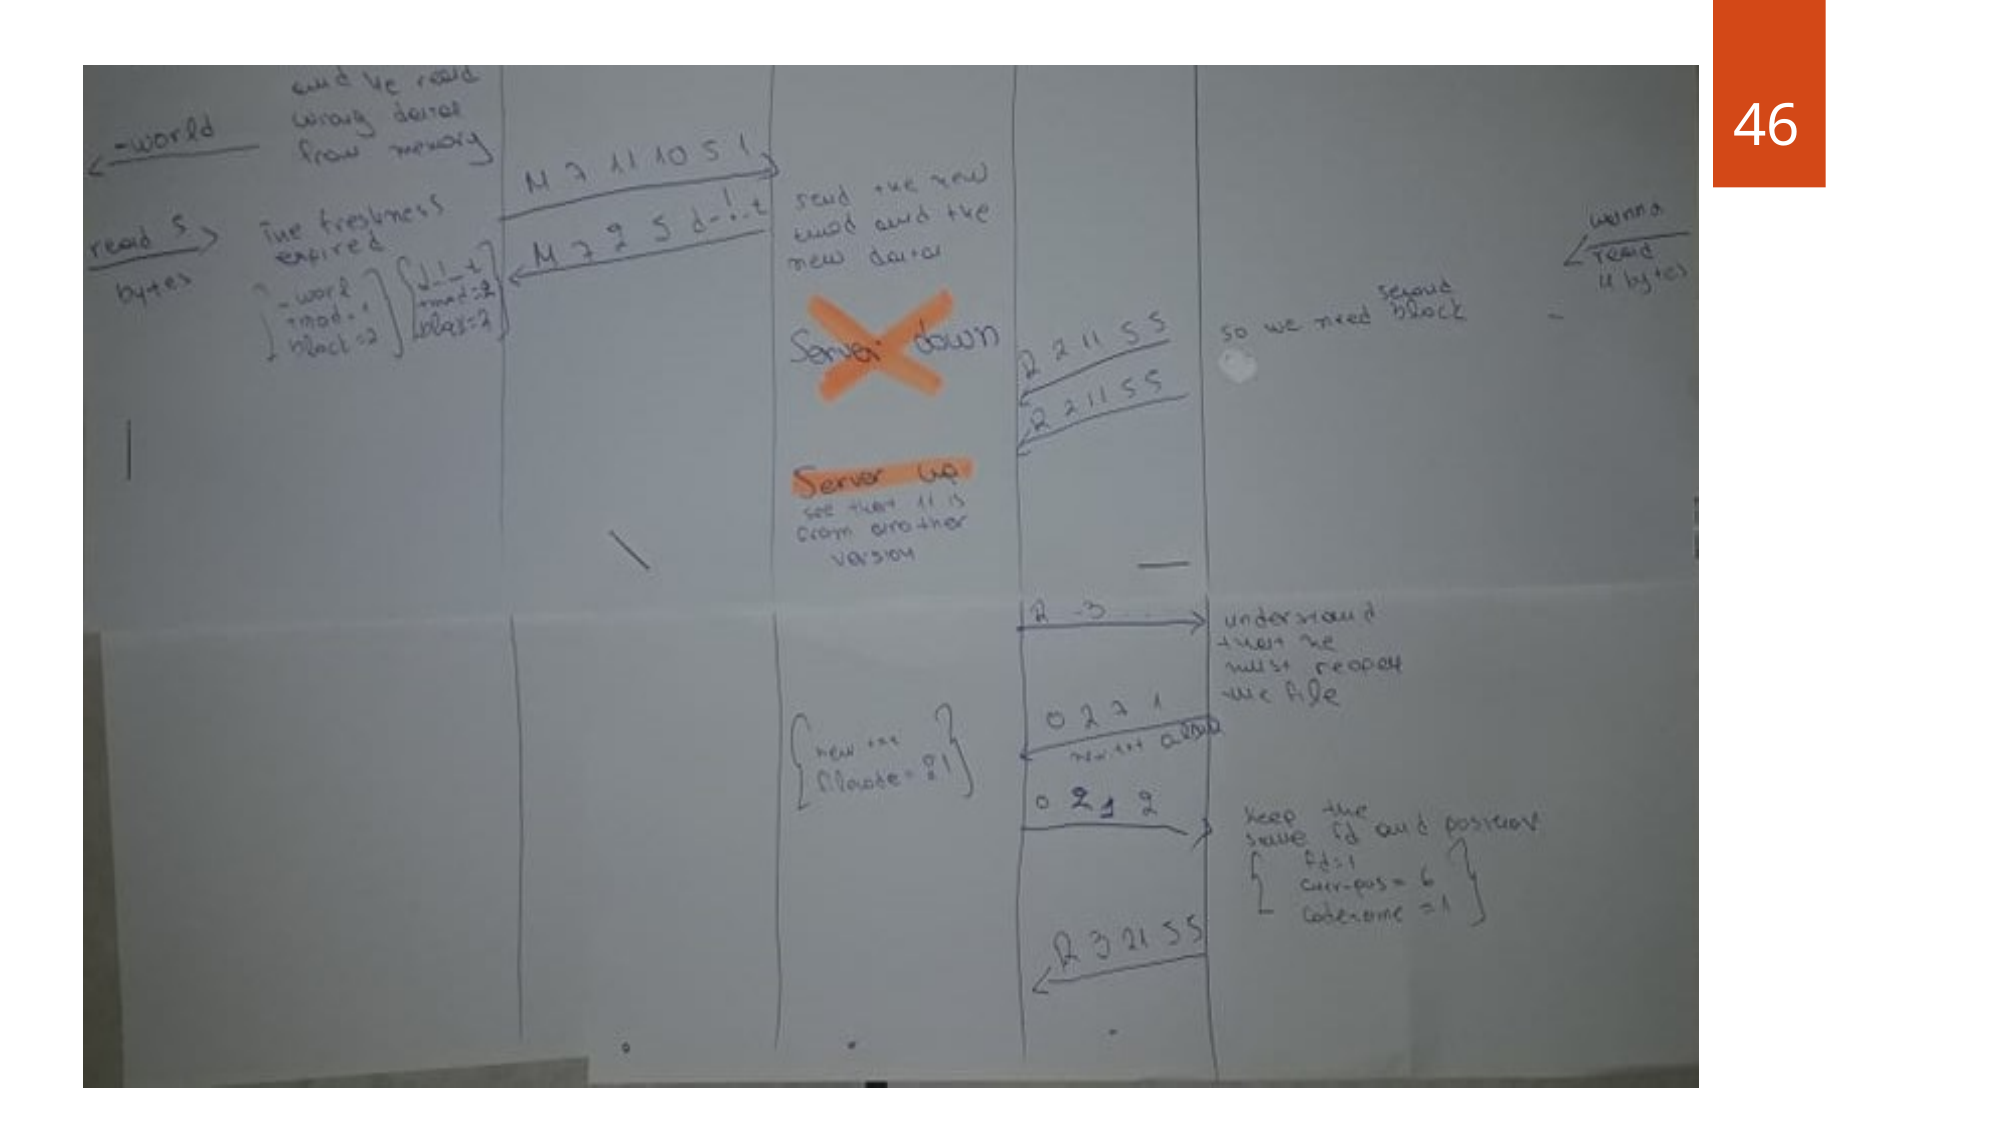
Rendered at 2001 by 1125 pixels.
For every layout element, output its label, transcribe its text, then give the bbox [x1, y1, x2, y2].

slide_number 46 [1698, 48, 1836, 175]
picture [83, 65, 1699, 1089]
